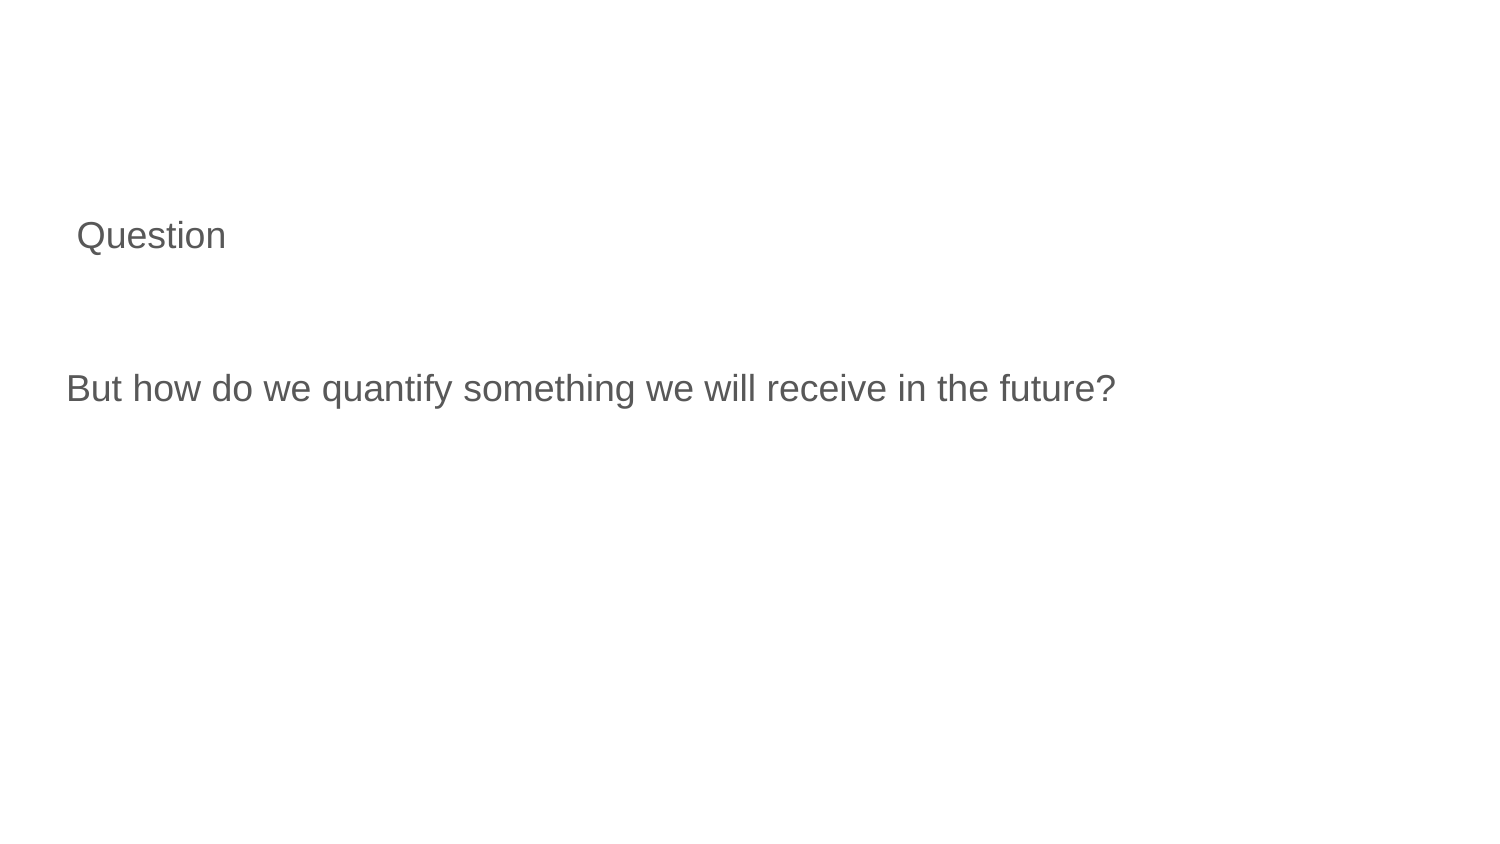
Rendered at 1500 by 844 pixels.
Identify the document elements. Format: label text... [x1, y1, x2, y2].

list Question But how do we quantify something we will receive in the future? [50, 188, 1450, 750]
